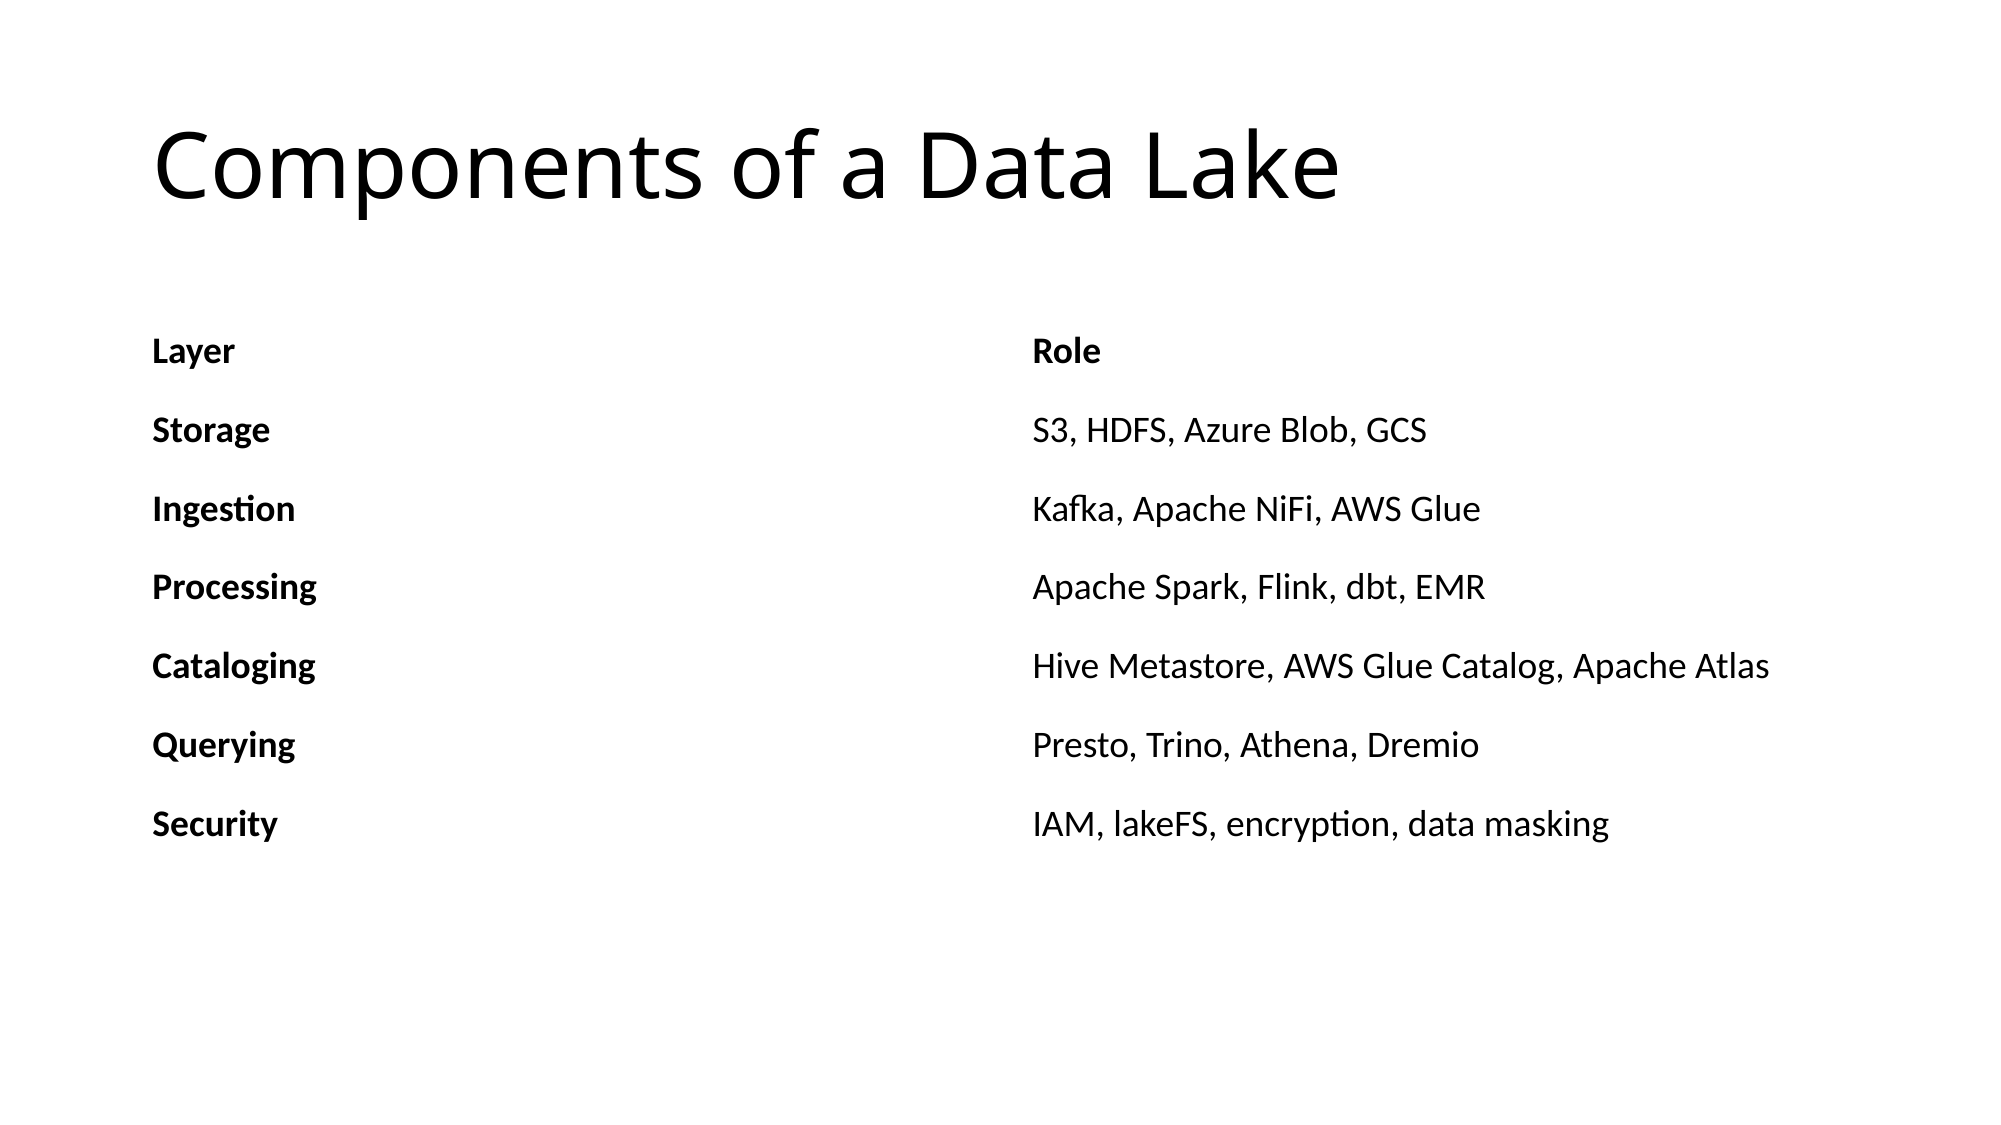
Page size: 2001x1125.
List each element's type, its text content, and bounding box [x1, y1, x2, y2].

table_cell Ingestion [137, 472, 1017, 551]
table_cell Storage [137, 394, 1017, 472]
table_cell Apache Spark, Flink, dbt, EMR [1017, 551, 1897, 630]
table_cell Cataloging [137, 630, 1017, 709]
table_cell IAM, lakeFS, encryption, data masking [1017, 787, 1897, 866]
table_cell Querying [137, 709, 1017, 787]
table_cell Hive Metastore, AWS Glue Catalog, Apache Atlas [1017, 630, 1897, 709]
table_cell Security [137, 787, 1017, 866]
table_cell Presto, Trino, Athena, Dremio [1017, 709, 1897, 787]
table_cell Processing [137, 551, 1017, 630]
table_header Role [1017, 315, 1897, 394]
table_cell S3, HDFS, Azure Blob, GCS [1017, 394, 1897, 472]
title Components of a Data Lake [137, 59, 1863, 278]
table_header Layer [137, 315, 1017, 394]
table_cell Kafka, Apache NiFi, AWS Glue [1017, 472, 1897, 551]
